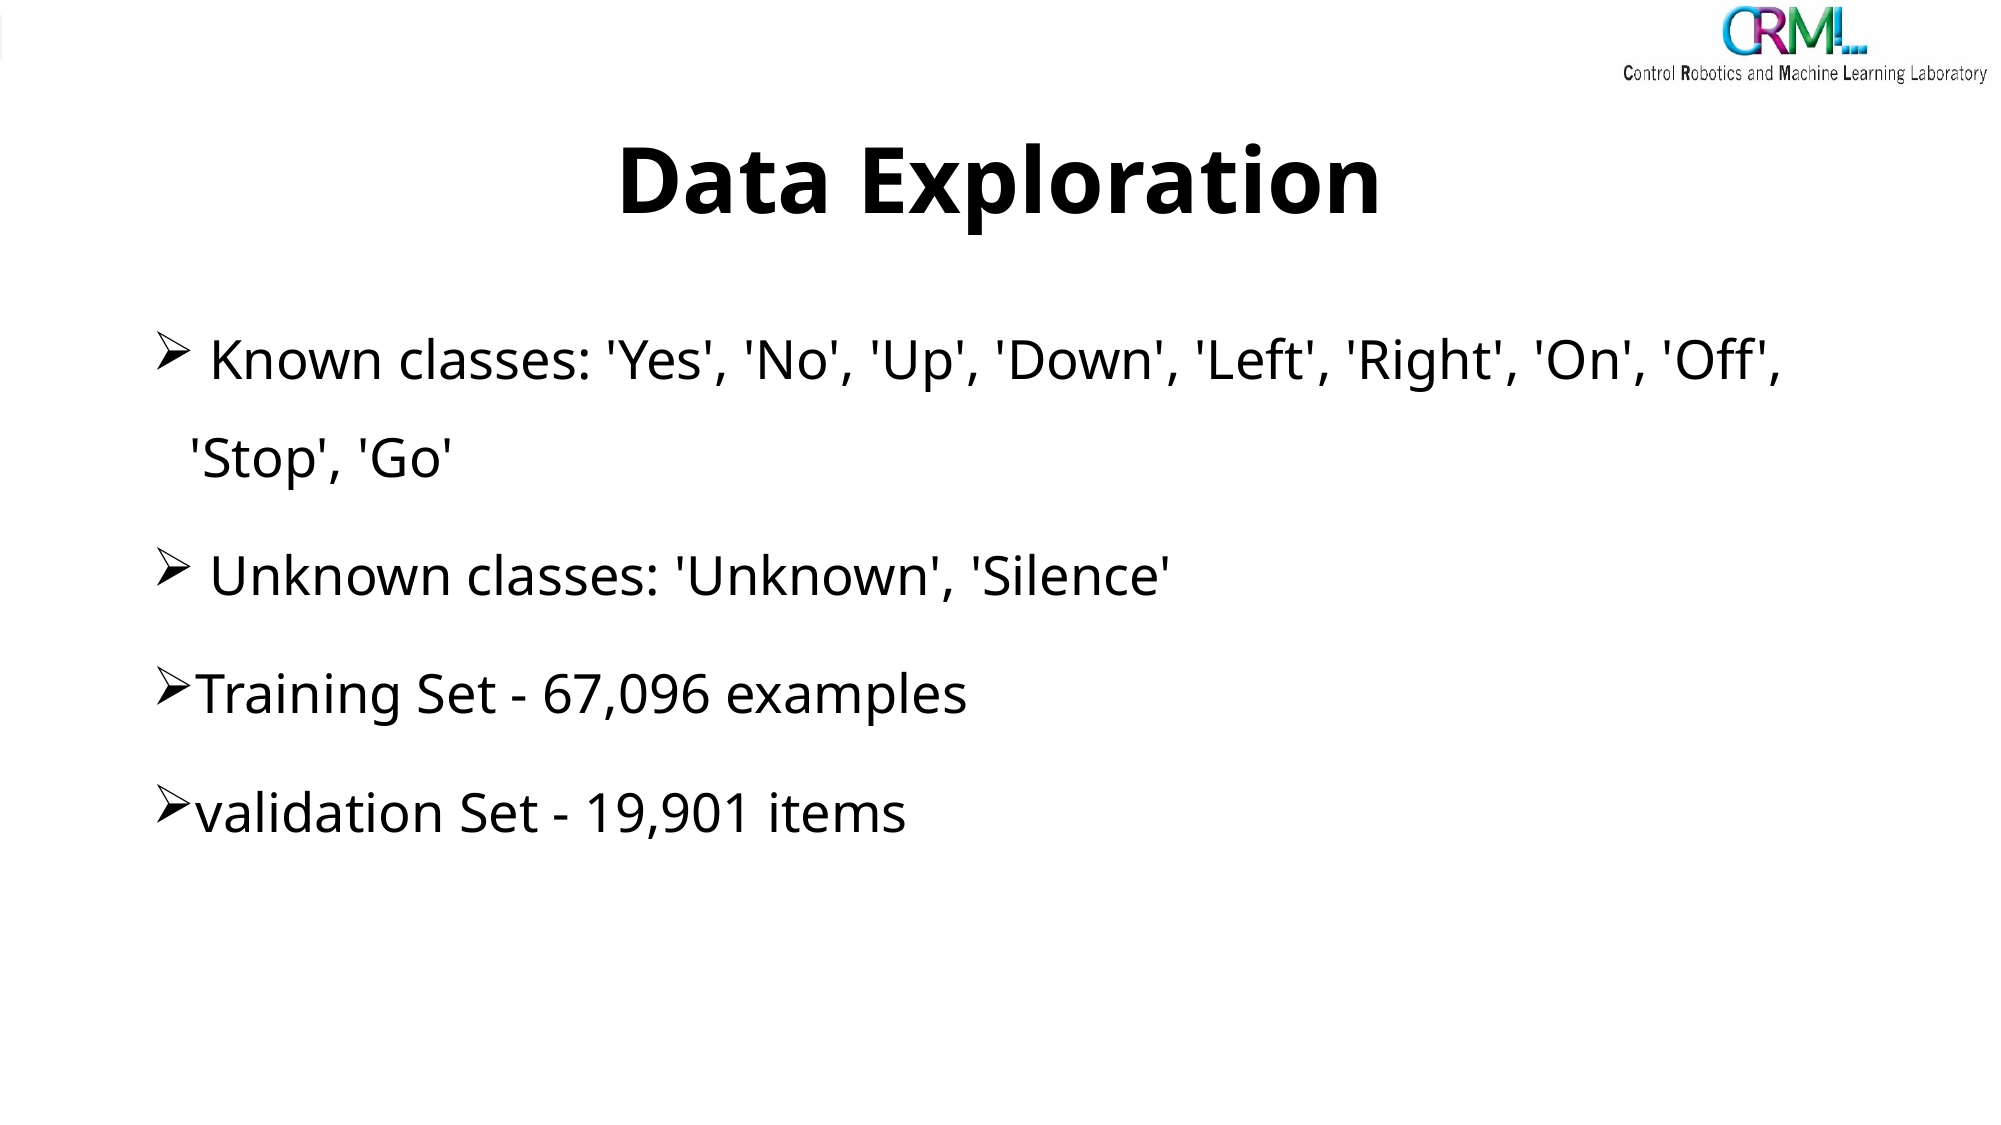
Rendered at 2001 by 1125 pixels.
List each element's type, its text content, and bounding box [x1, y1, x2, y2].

picture [1614, 0, 2000, 87]
list Known classes: 'Yes', 'No', 'Up', 'Down', 'Left', 'Right', 'On', 'Off', 'Stop', 'Go' Unknown classes: 'Unknown', 'Silence' Training Set - 67,096 examples validation Set - 19,901 items [137, 285, 1863, 999]
text_box Data Exploration [137, 75, 1863, 285]
